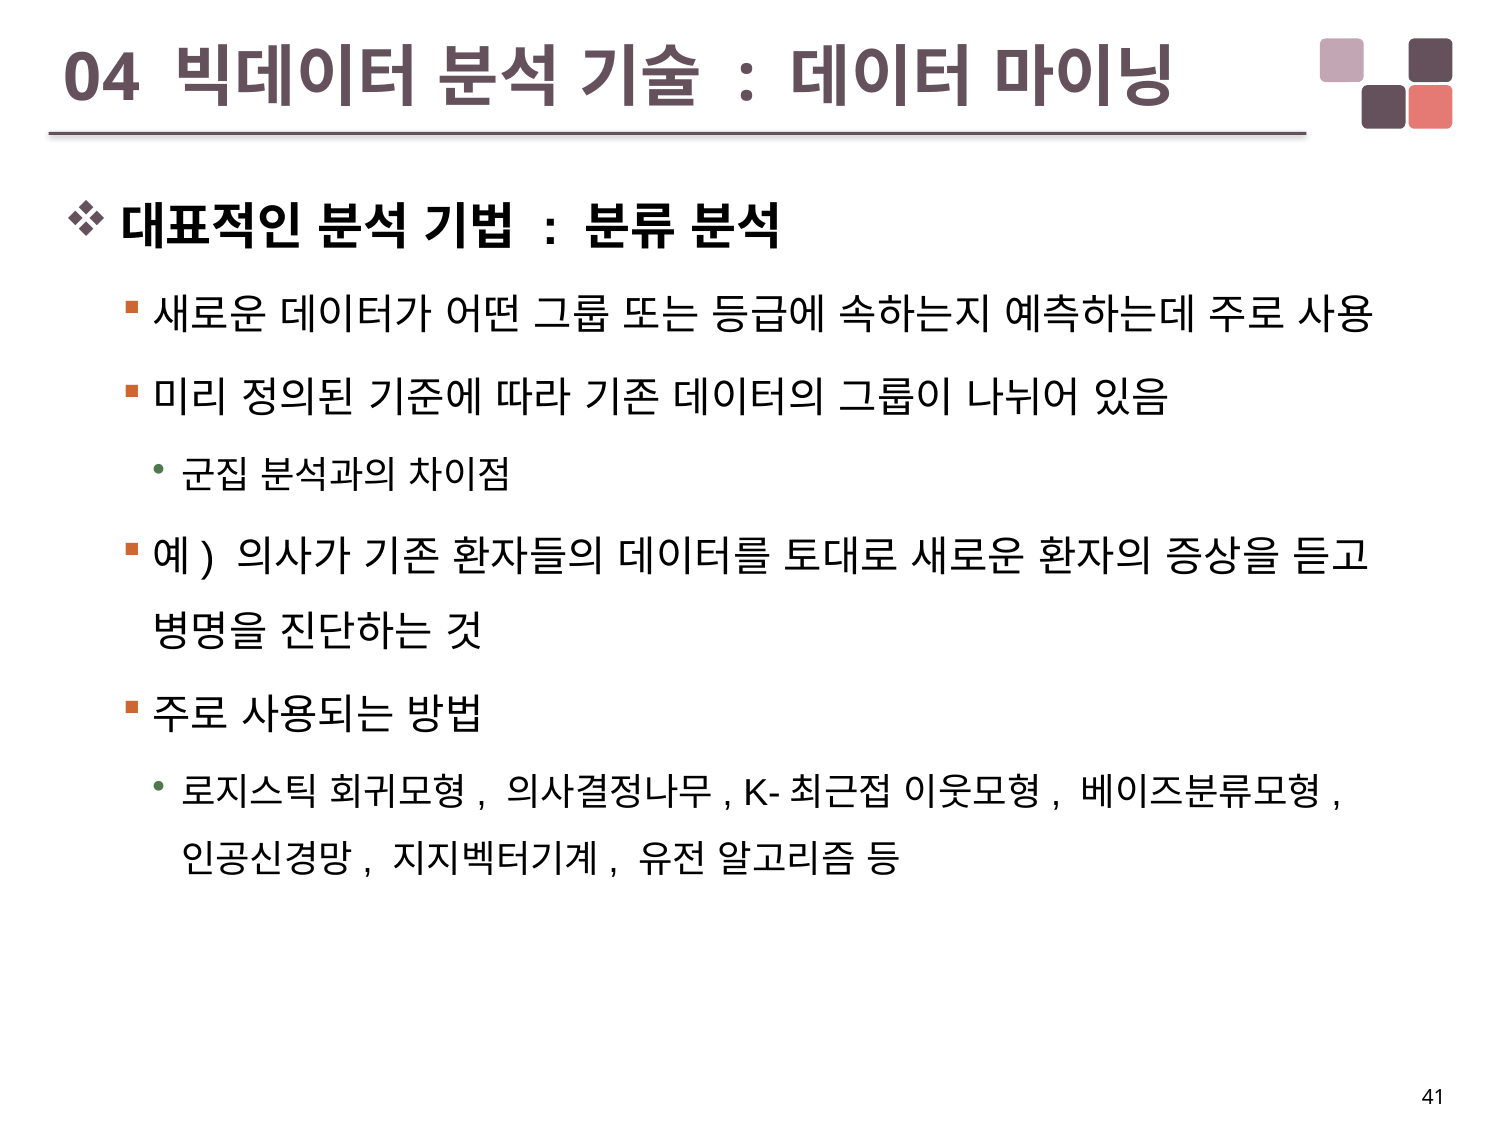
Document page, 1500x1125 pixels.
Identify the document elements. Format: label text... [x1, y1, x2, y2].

list 대표적인 분석 기법 : 분류 분석 새로운 데이터가 어떤 그룹 또는 등급에 속하는지 예측하는데 주로 사용 미리 정의된 기준에 따라 기존 데이터의 그룹이 나뉘어 있음 군집 분석과의 차이점 예) 의사가 기존 환자들의 데이터를 토대로 새로운 환자의 증상을 듣고 병명을 진단하는 것 주로 사용되는 방법 로지스틱 회귀모형, 의사결정나무, K-최근접 이웃모형, 베이즈분류모형, 인공신경망, 지지벡터기계, 유전 알고리즘 등 [48, 187, 1500, 1097]
title 04 빅데이터 분석 기술 : 데이터 마이닝 [48, 25, 1459, 123]
